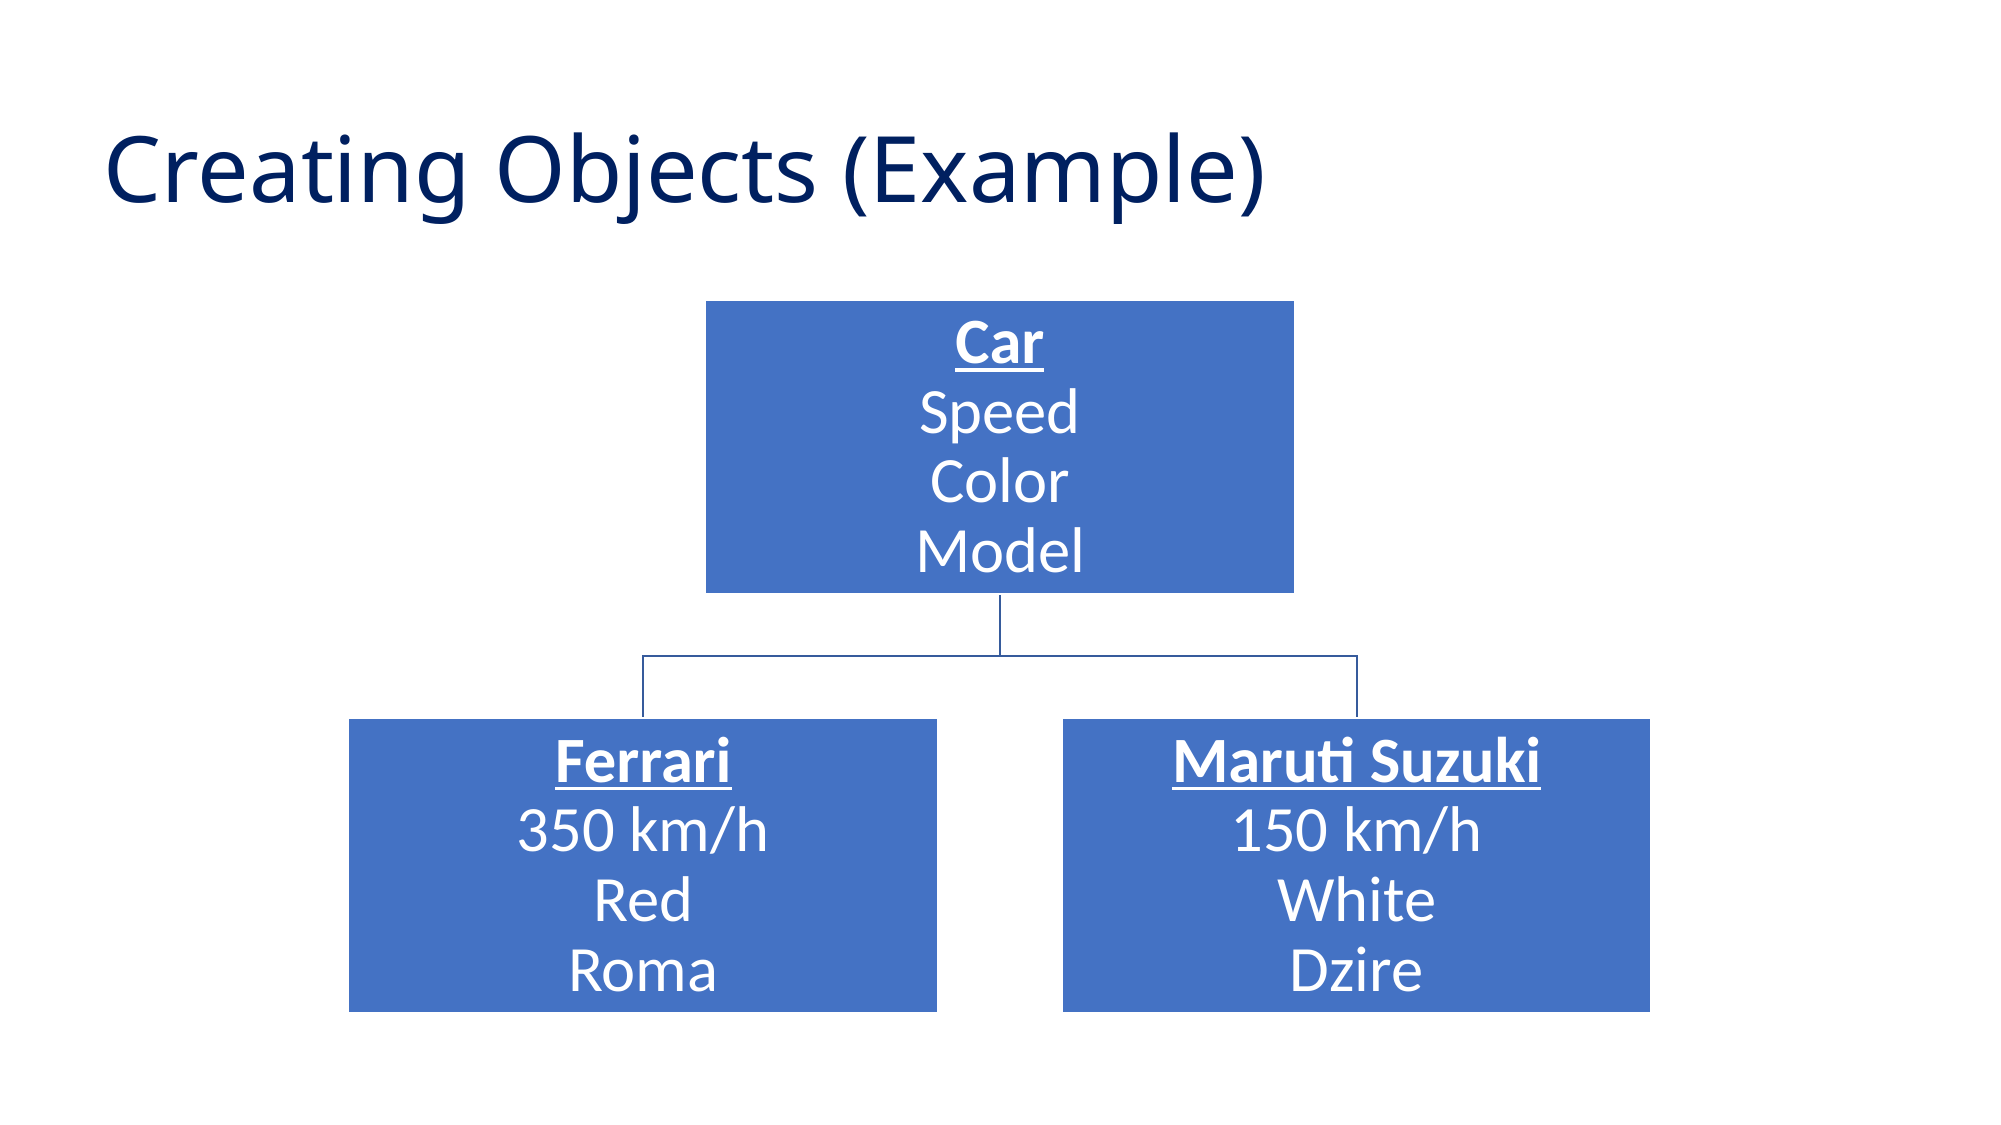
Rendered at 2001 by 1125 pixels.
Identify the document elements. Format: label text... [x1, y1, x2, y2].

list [137, 299, 1863, 1014]
title Creating Objects (Example) [88, 64, 1814, 282]
